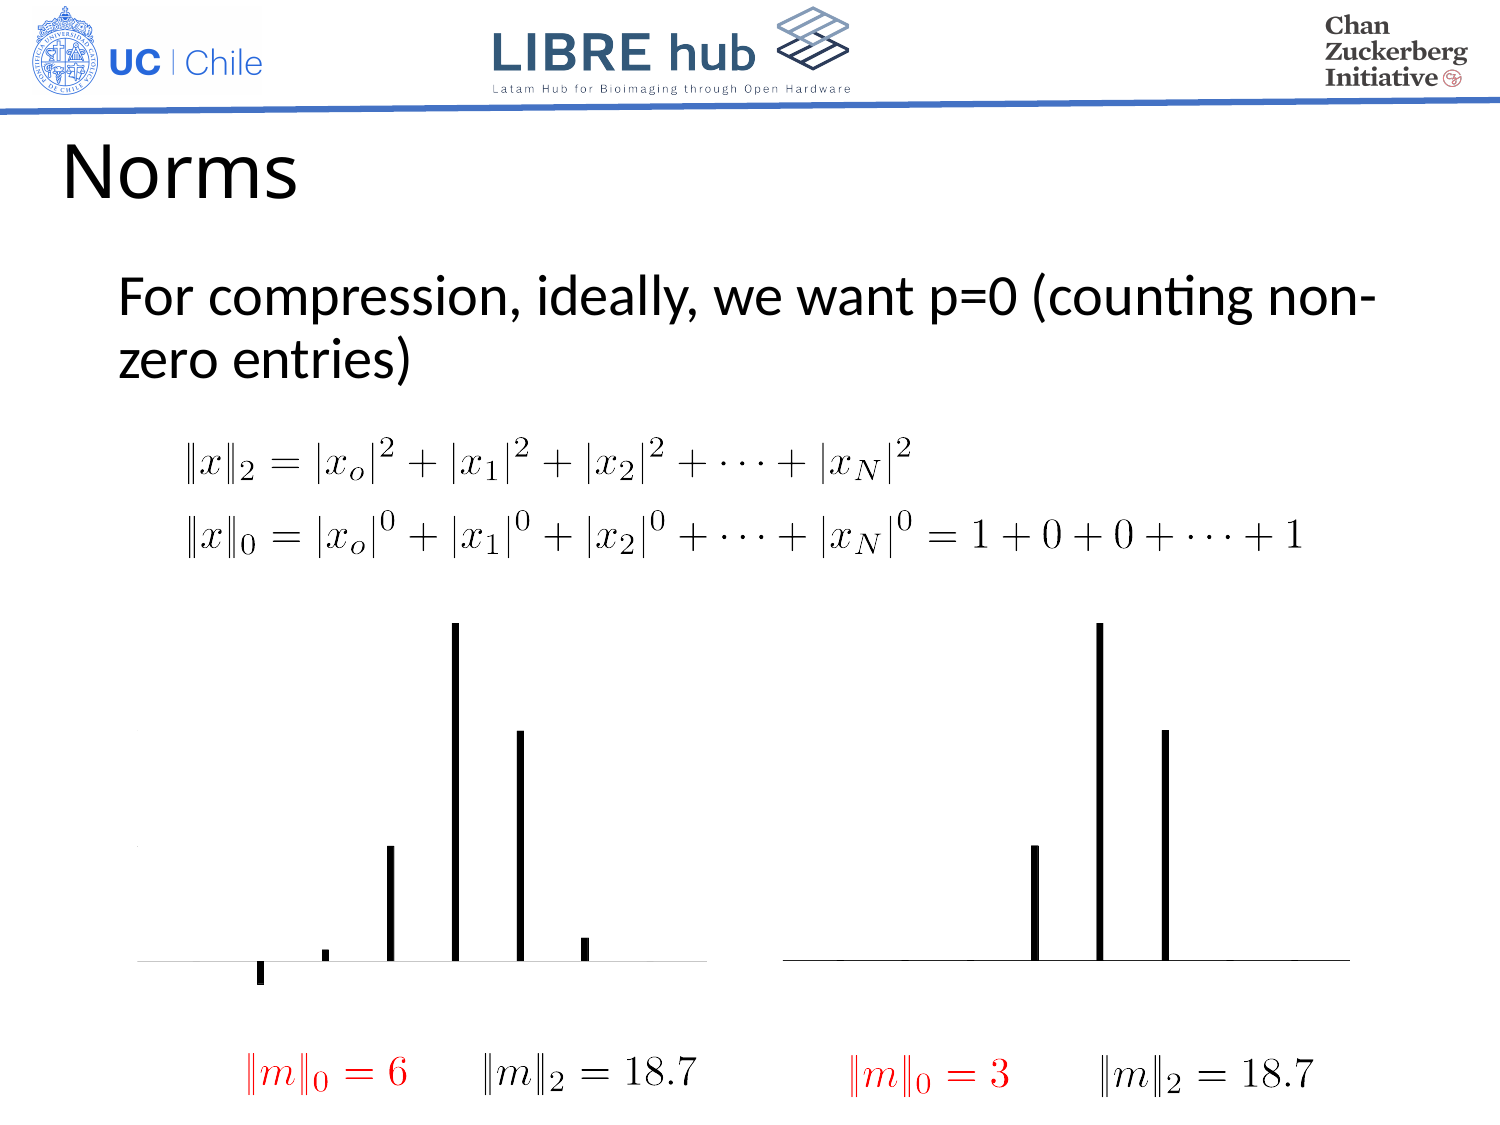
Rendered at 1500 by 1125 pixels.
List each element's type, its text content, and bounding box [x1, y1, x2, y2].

picture [493, 6, 850, 96]
picture [187, 433, 913, 488]
picture [137, 623, 707, 1099]
title Norms [45, 117, 1474, 231]
picture [782, 623, 1350, 1101]
picture [1320, 6, 1475, 96]
list For compression, ideally, we want p=0 (counting non-zero entries) [103, 257, 1397, 1014]
picture [32, 6, 262, 95]
picture [187, 506, 1305, 562]
